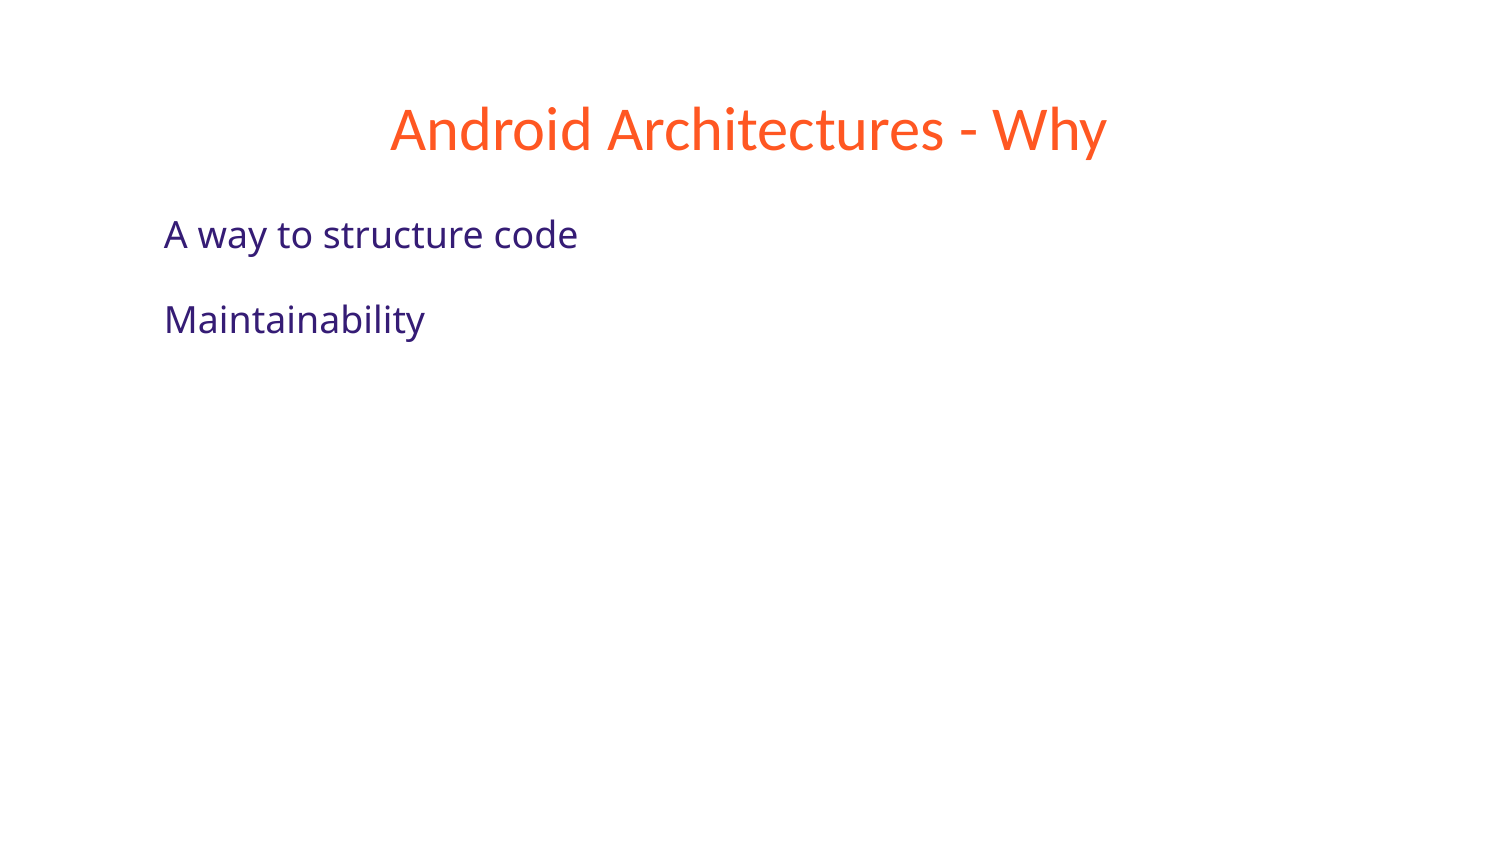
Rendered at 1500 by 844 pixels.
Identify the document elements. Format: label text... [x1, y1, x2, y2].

title Android Architectures - Why [51, 72, 1449, 167]
text_box A way to structure code Maintainability [148, 188, 1350, 750]
